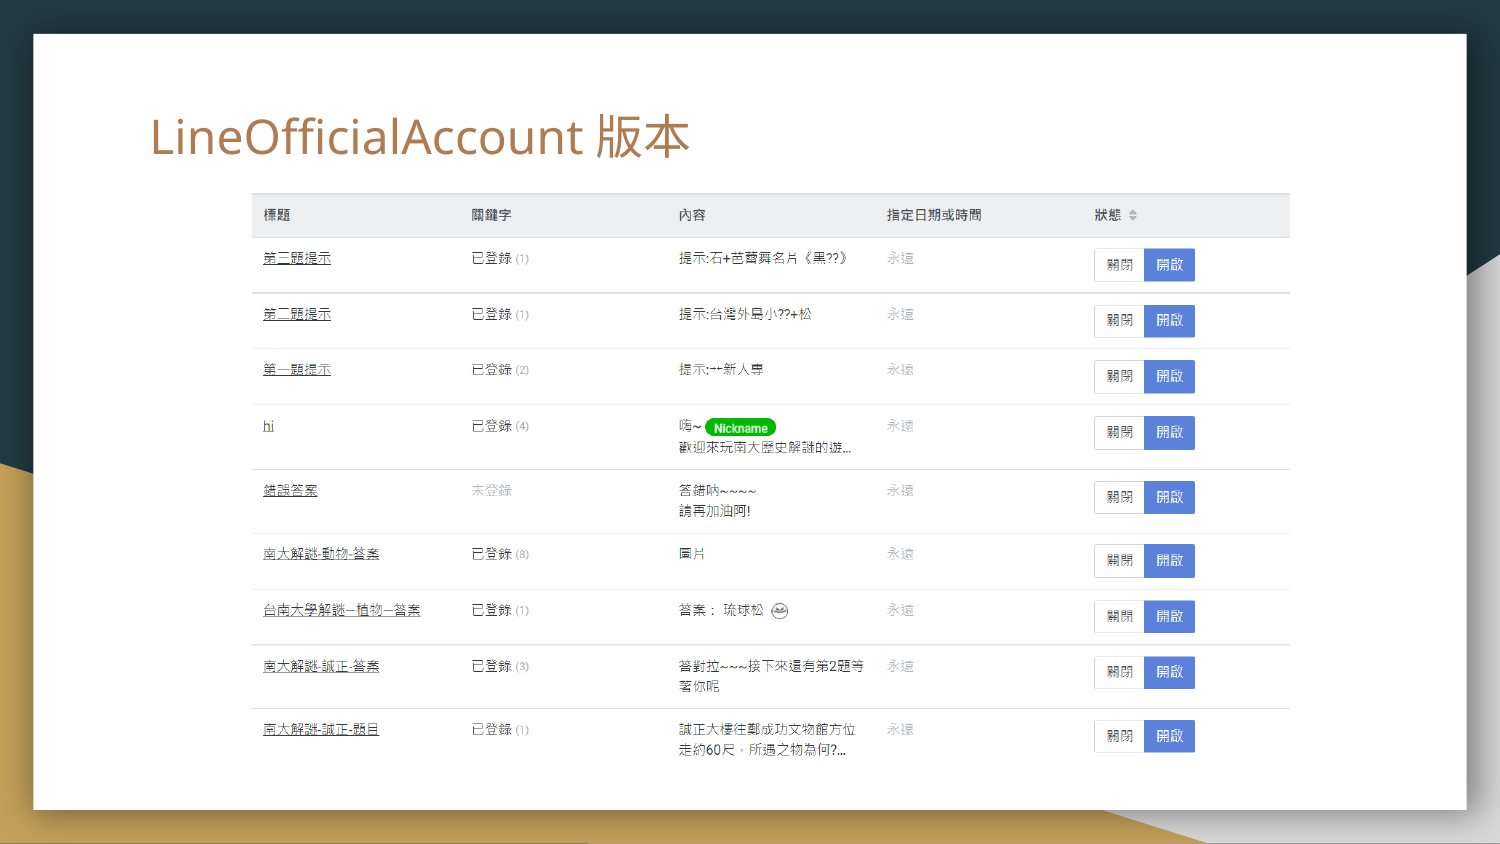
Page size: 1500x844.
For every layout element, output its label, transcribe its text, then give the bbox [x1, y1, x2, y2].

picture [251, 190, 1290, 769]
title LineOfficialAccount版本 [134, 82, 1366, 240]
